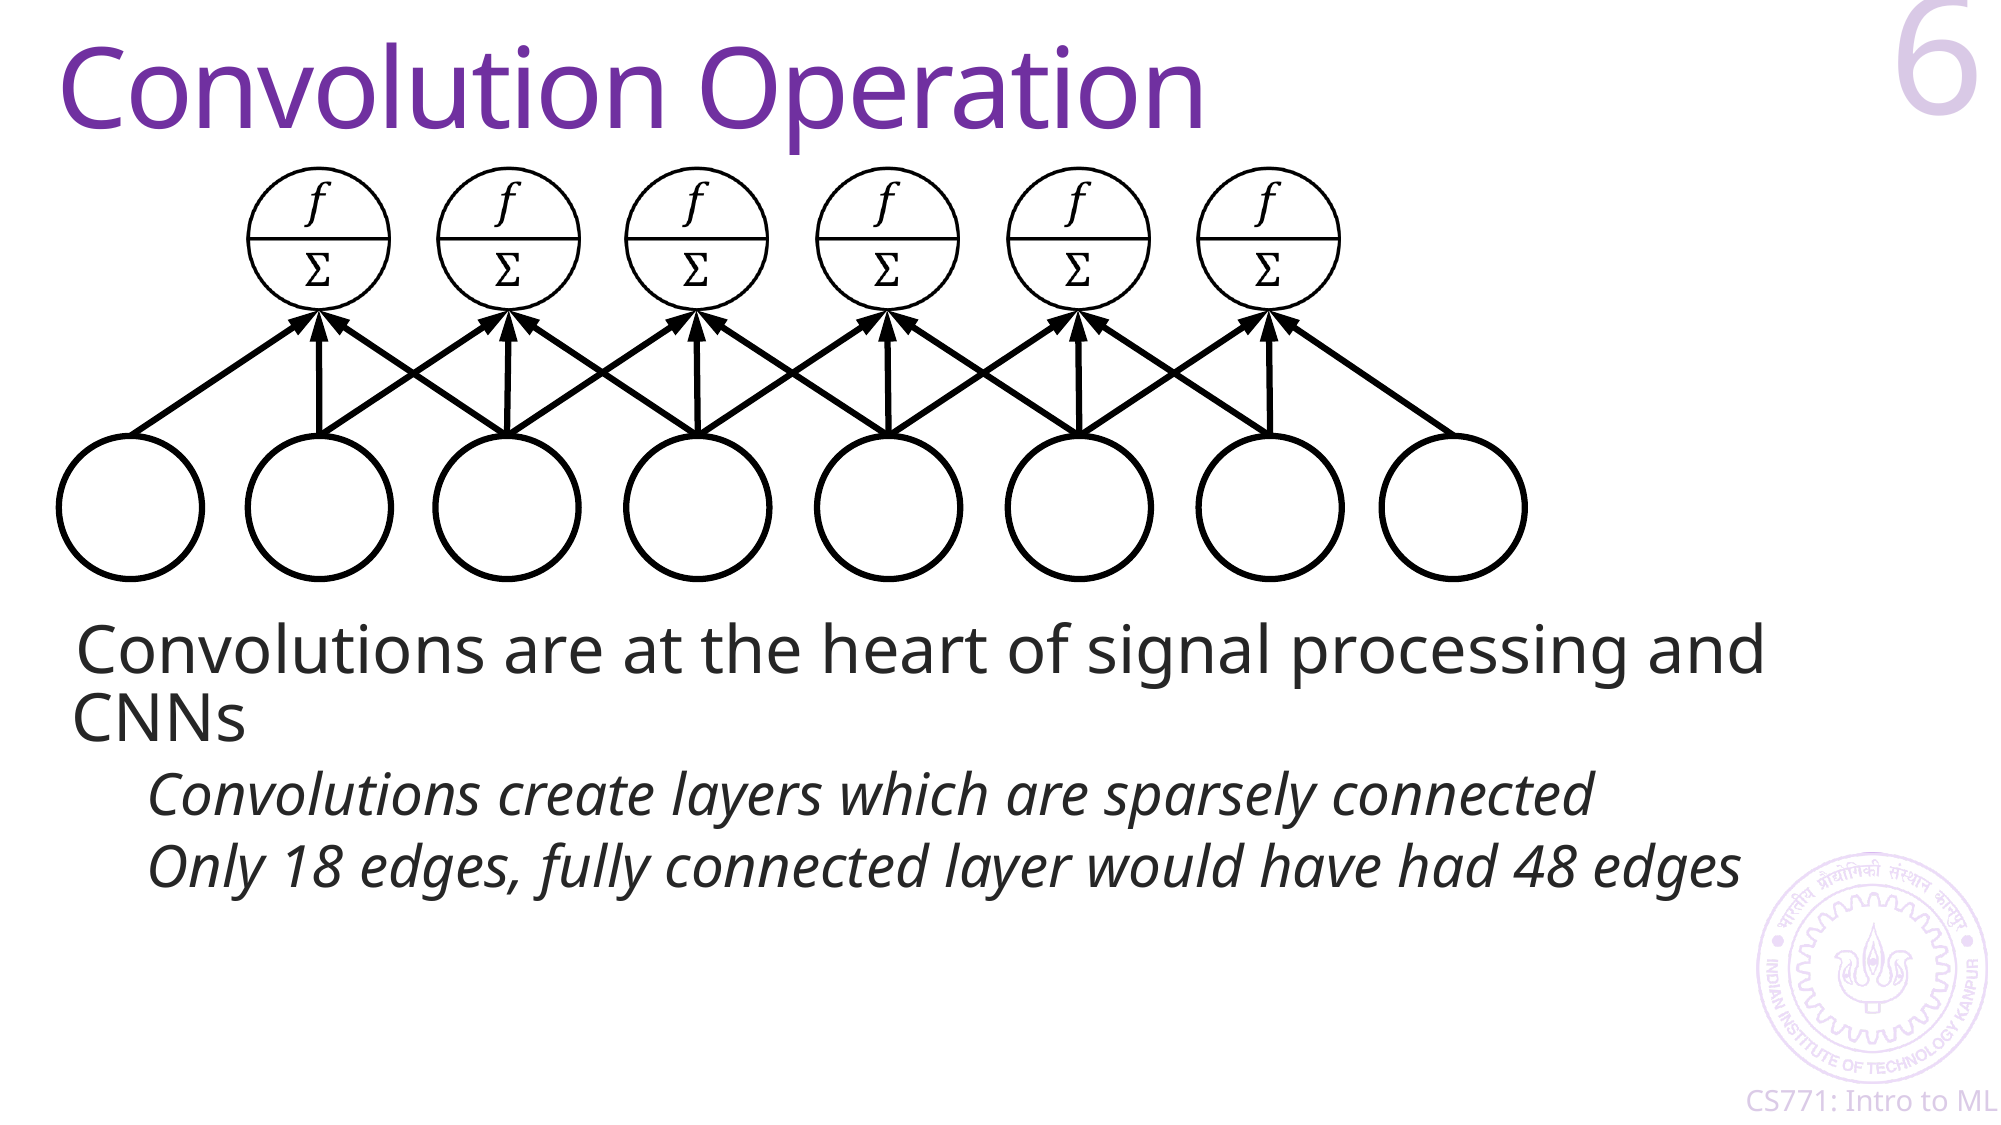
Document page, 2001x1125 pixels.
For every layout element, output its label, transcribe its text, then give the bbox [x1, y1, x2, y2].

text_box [58, 164, 1526, 580]
title Convolution Operation [41, 5, 1945, 183]
list Convolutions are at the heart of signal processing and CNNs Convolutions create layers which are sparsely connected Only 18 edges, fully connected layer would have had 48 edges [41, 611, 1945, 1052]
slide_number 6 [1520, 6, 2000, 183]
